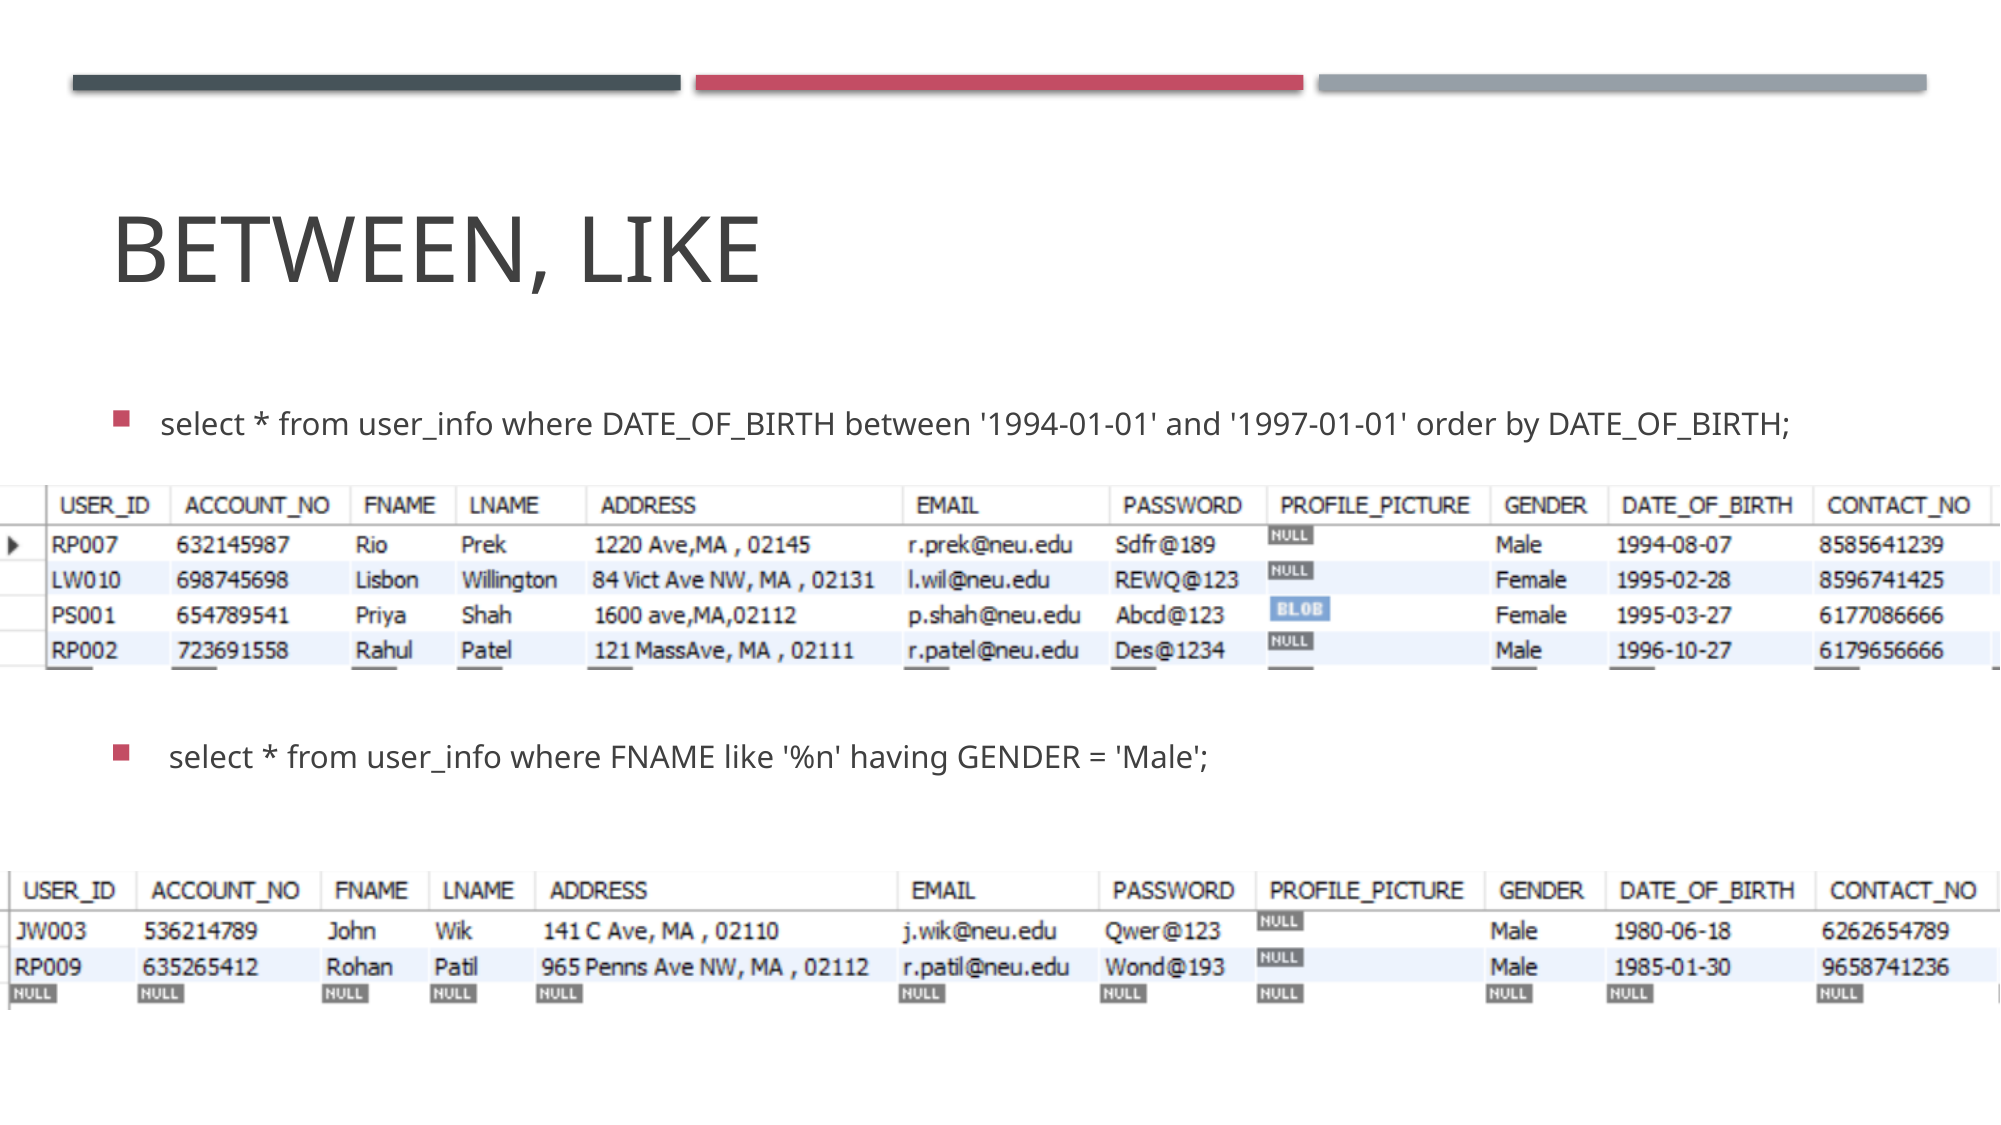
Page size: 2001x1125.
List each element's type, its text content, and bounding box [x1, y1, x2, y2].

list select * from user_info where DATE_OF_BIRTH between '1994-01-01' and '1997-01-01' order by DATE_OF_BIRTH; [95, 383, 1905, 455]
picture [0, 484, 2000, 671]
text_box select * from user_info where FNAME like '%n' having GENDER = 'Male'; [95, 717, 1905, 789]
title Between, like [95, 115, 1905, 311]
picture [0, 870, 2000, 1011]
